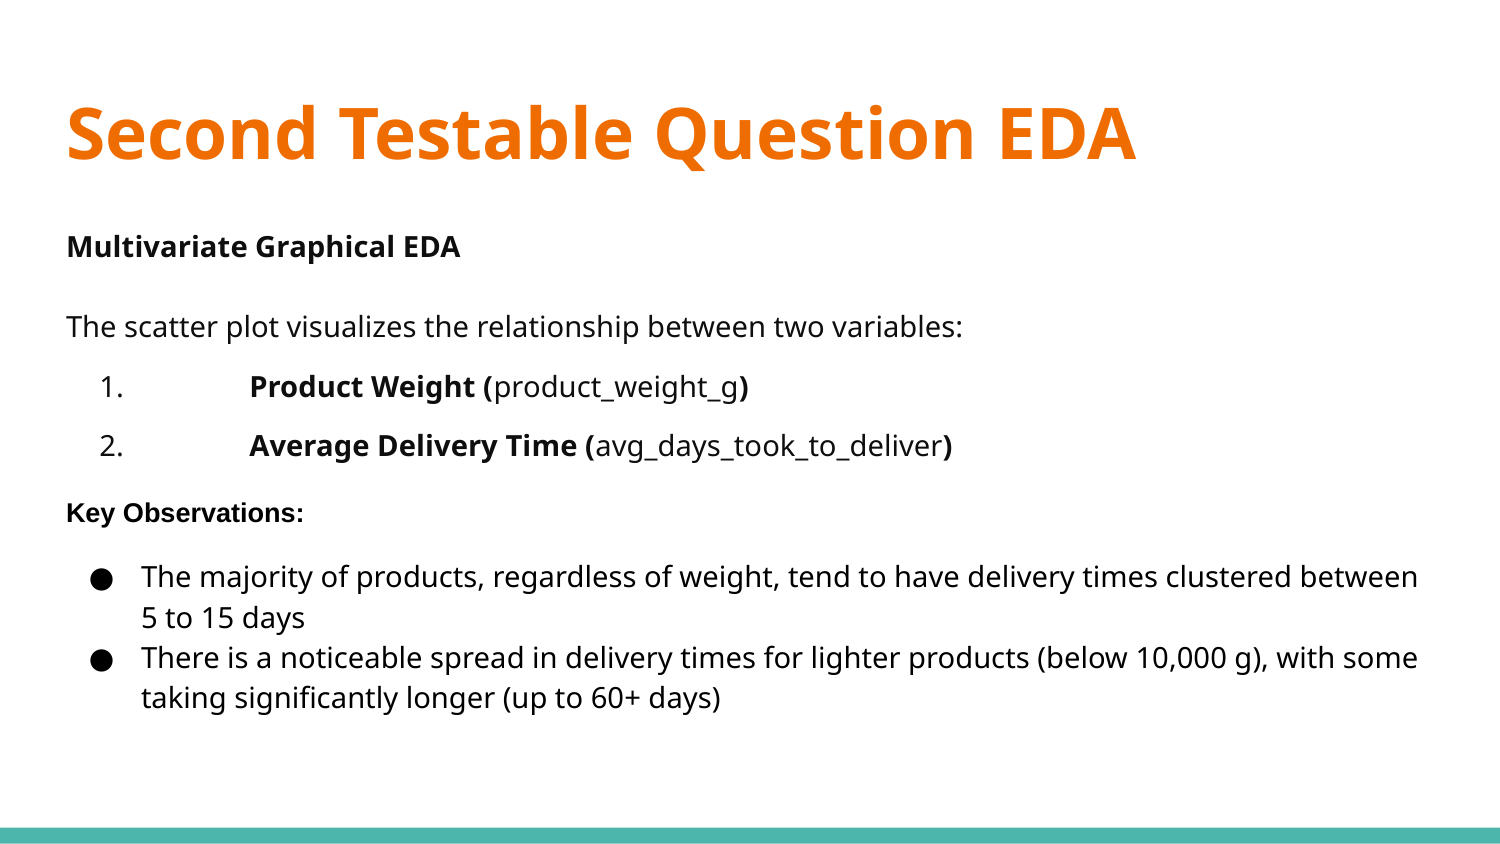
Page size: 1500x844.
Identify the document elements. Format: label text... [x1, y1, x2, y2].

title Second Testable Question EDA [51, 72, 1449, 189]
list Multivariate Graphical EDA The scatter plot visualizes the relationship between two variables: 1. Product Weight (product_weight_g) 2. Average Delivery Time (avg_days_took_to_deliver) Key Observations: The majority of products, regardless of weight, tend to have delivery times clustered between 5 to 15 days There is a noticeable spread in delivery times for lighter products (below 10,000 g), with some taking significantly longer (up to 60+ days) [51, 207, 1449, 750]
